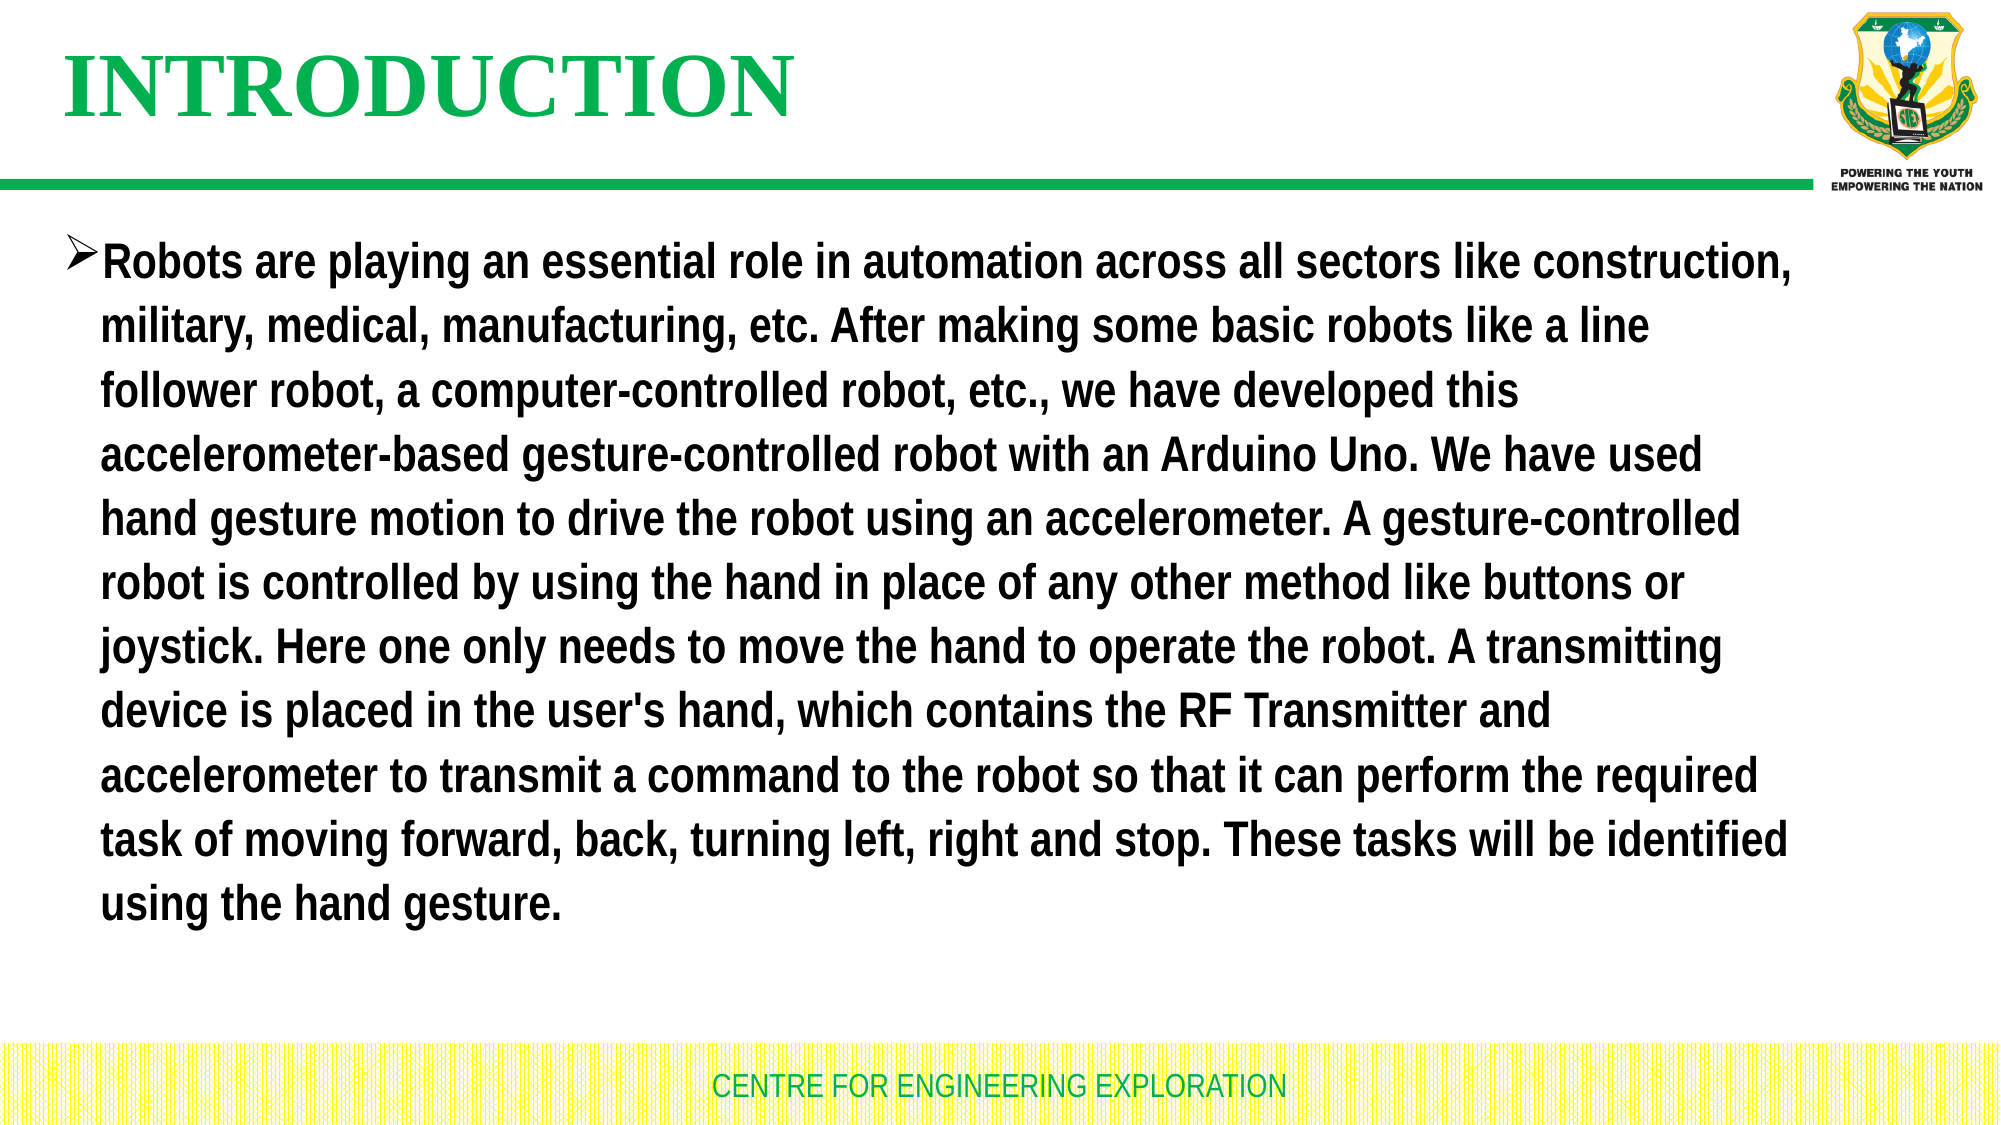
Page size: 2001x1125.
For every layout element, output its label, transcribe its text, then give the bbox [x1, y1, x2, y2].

title INTRODUCTION [47, 25, 1817, 148]
list Robots are playing an essential role in automation across all sectors like construction, military, medical, manufacturing, etc. After making some basic robots like a line follower robot, a computer-controlled robot, etc., we have developed this accelerometer-based gesture-controlled robot with an Arduino Uno. We have used hand gesture motion to drive the robot using an accelerometer. A gesture-controlled robot is controlled by using the hand in place of any other method like buttons or joystick. Here one only needs to move the hand to operate the robot. A transmitting device is placed in the user's hand, which contains the RF Transmitter and accelerometer to transmit a command to the robot so that it can perform the required task of moving forward, back, turning left, right and stop. These tasks will be identified using the hand gesture. [47, 216, 1817, 1021]
picture [1826, 5, 1986, 196]
